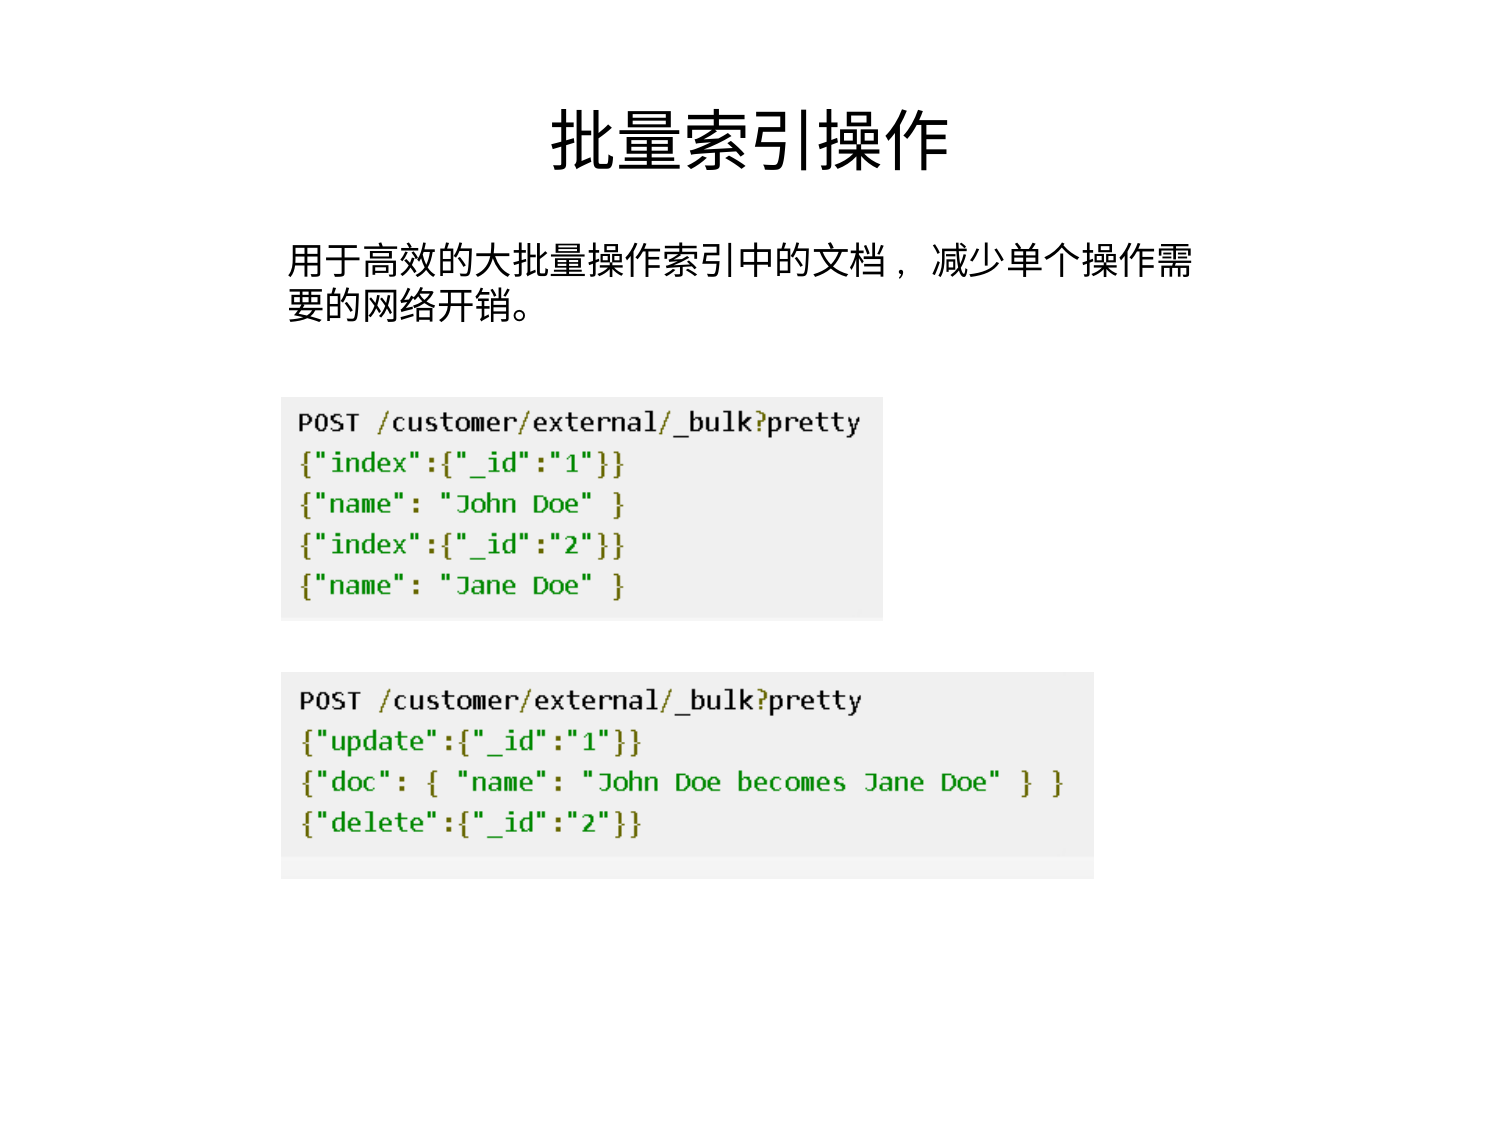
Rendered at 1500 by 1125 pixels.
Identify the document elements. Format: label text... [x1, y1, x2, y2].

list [280, 397, 883, 622]
picture [280, 672, 1094, 880]
title 批量索引操作 [75, 45, 1425, 233]
text_box 用于高效的大批量操作索引中的文档, 减少单个操作需要的网络开销。 [272, 229, 1219, 335]
